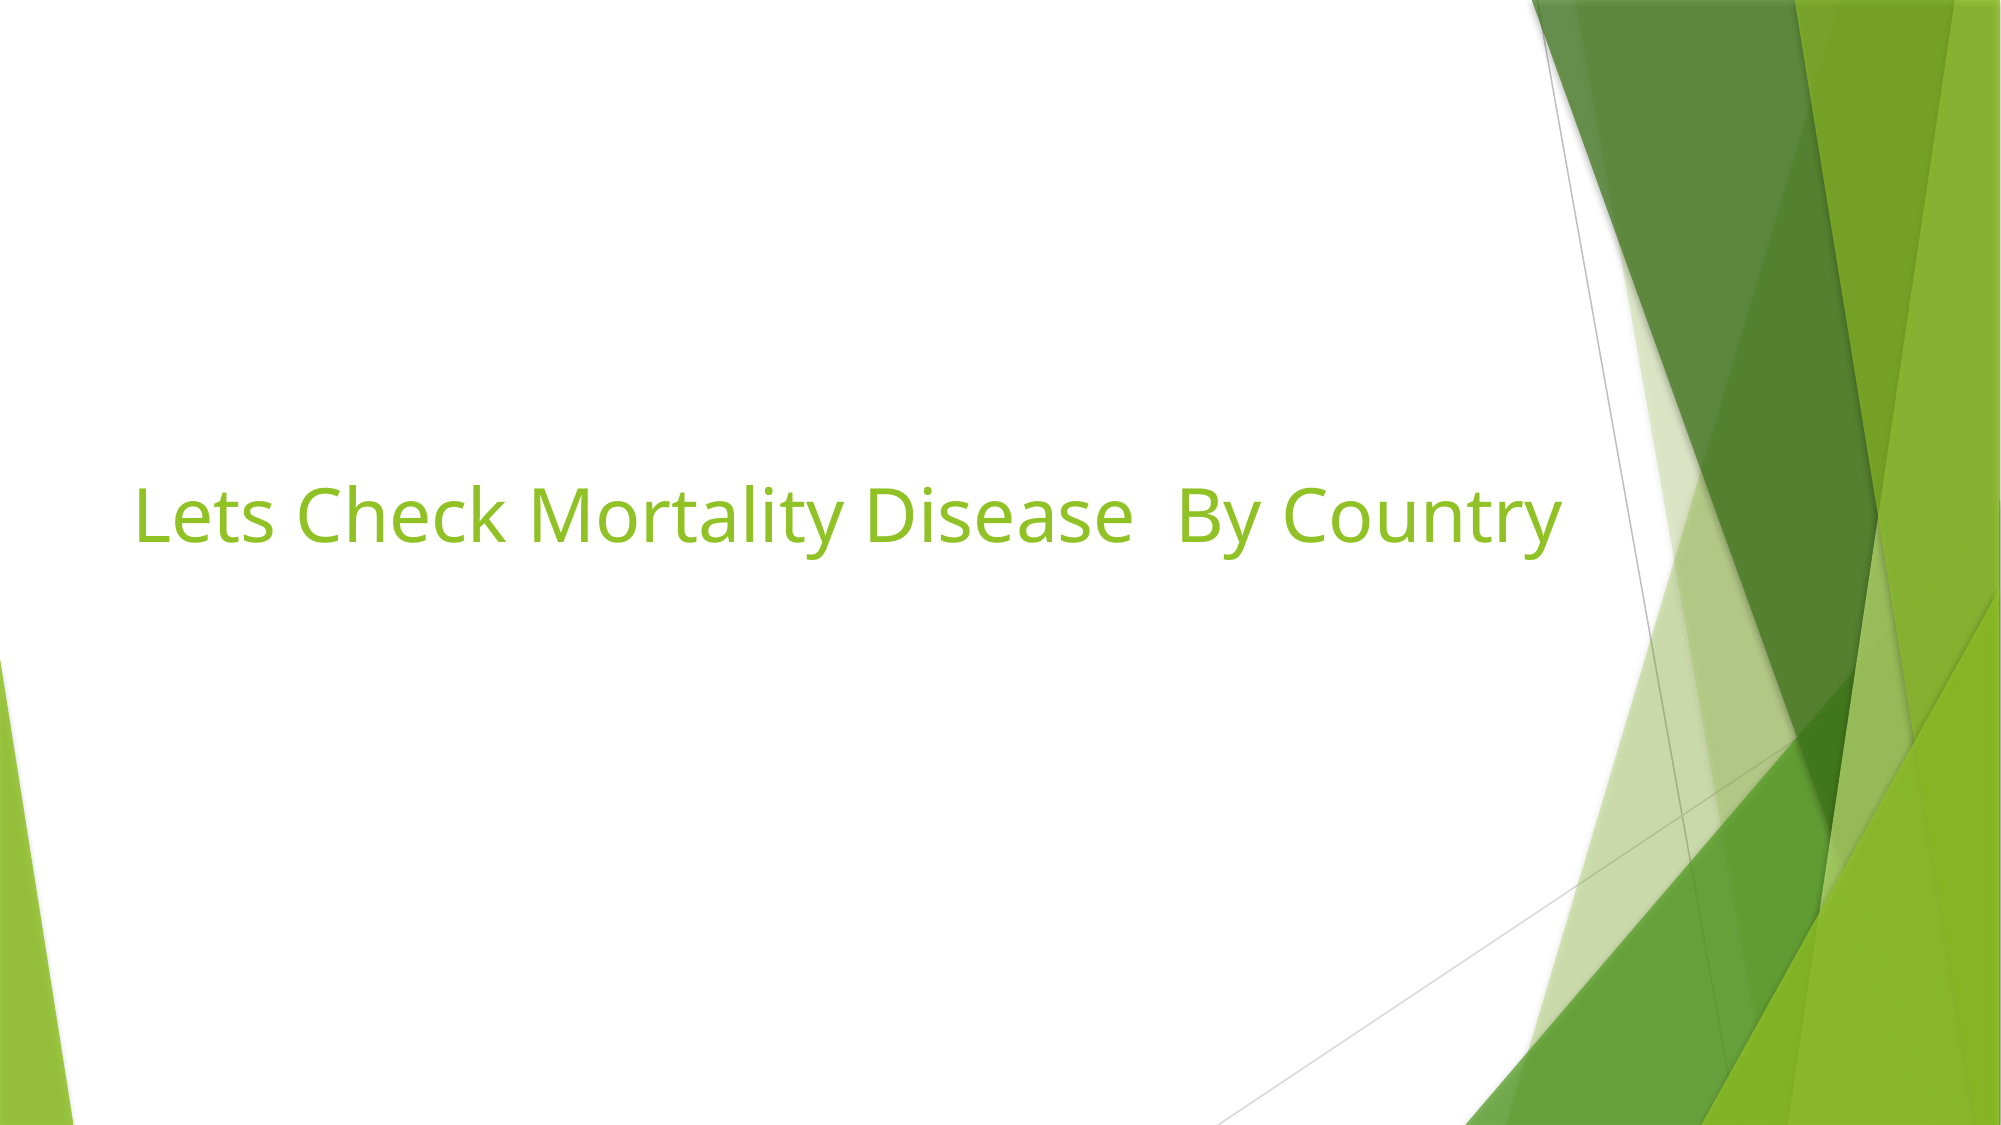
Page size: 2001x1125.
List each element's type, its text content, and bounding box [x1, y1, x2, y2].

title Lets Check Mortality Disease By Country [0, 99, 1712, 905]
